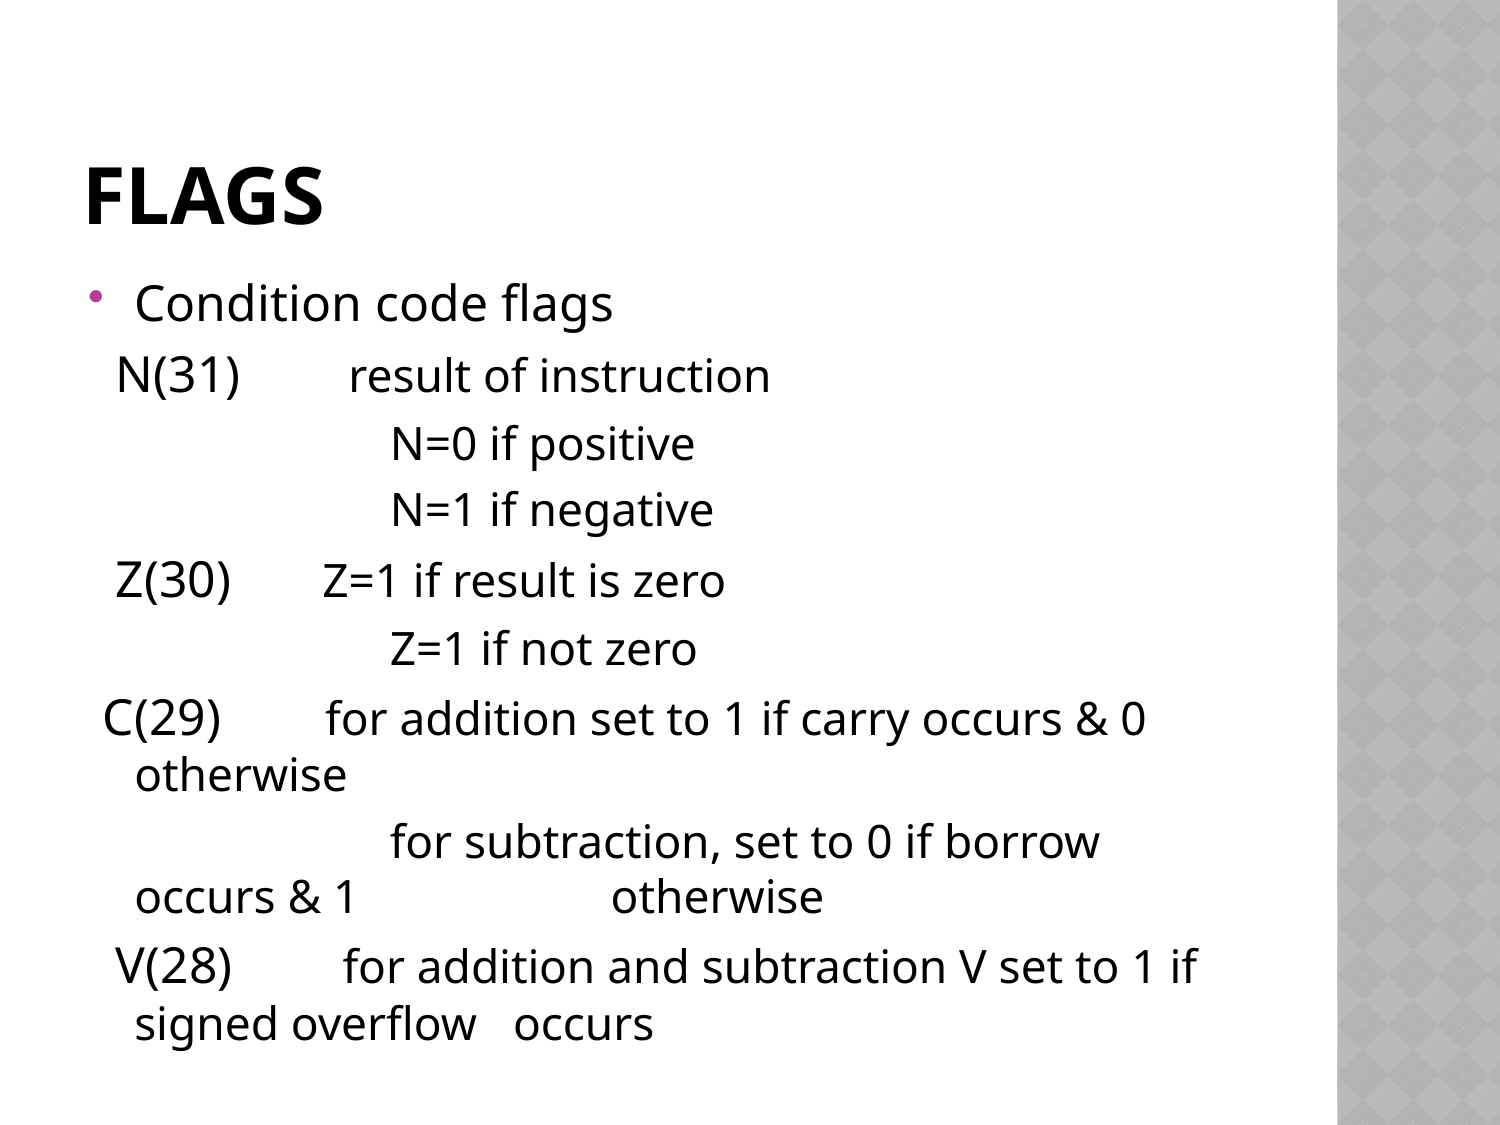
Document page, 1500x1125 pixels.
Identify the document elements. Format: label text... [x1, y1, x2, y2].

title FLAGS [75, 52, 1263, 240]
list Condition code flags N(31) result of instruction N=0 if positive N=1 if negative Z(30) Z=1 if result is zero Z=1 if not zero C(29) for addition set to 1 if carry occurs & 0 otherwise for subtraction, set to 0 if borrow occurs & 1 otherwise V(28) for addition and subtraction V set to 1 if signed overflow occurs [75, 264, 1263, 1059]
